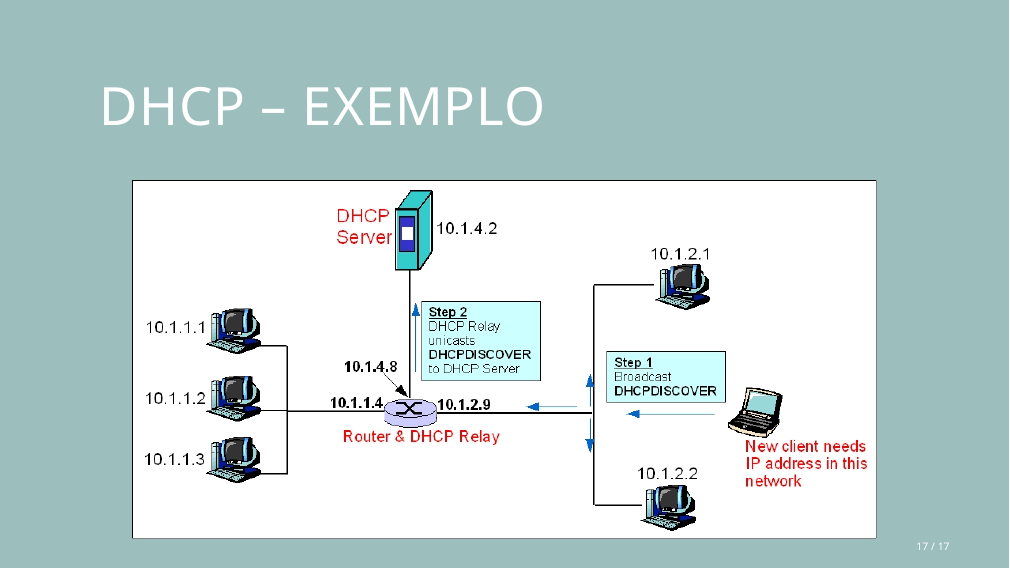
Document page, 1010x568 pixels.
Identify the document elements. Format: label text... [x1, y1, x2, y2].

title DHCP – Exemplo [84, 48, 890, 173]
slide_number 17 [897, 535, 978, 559]
picture [132, 180, 877, 539]
